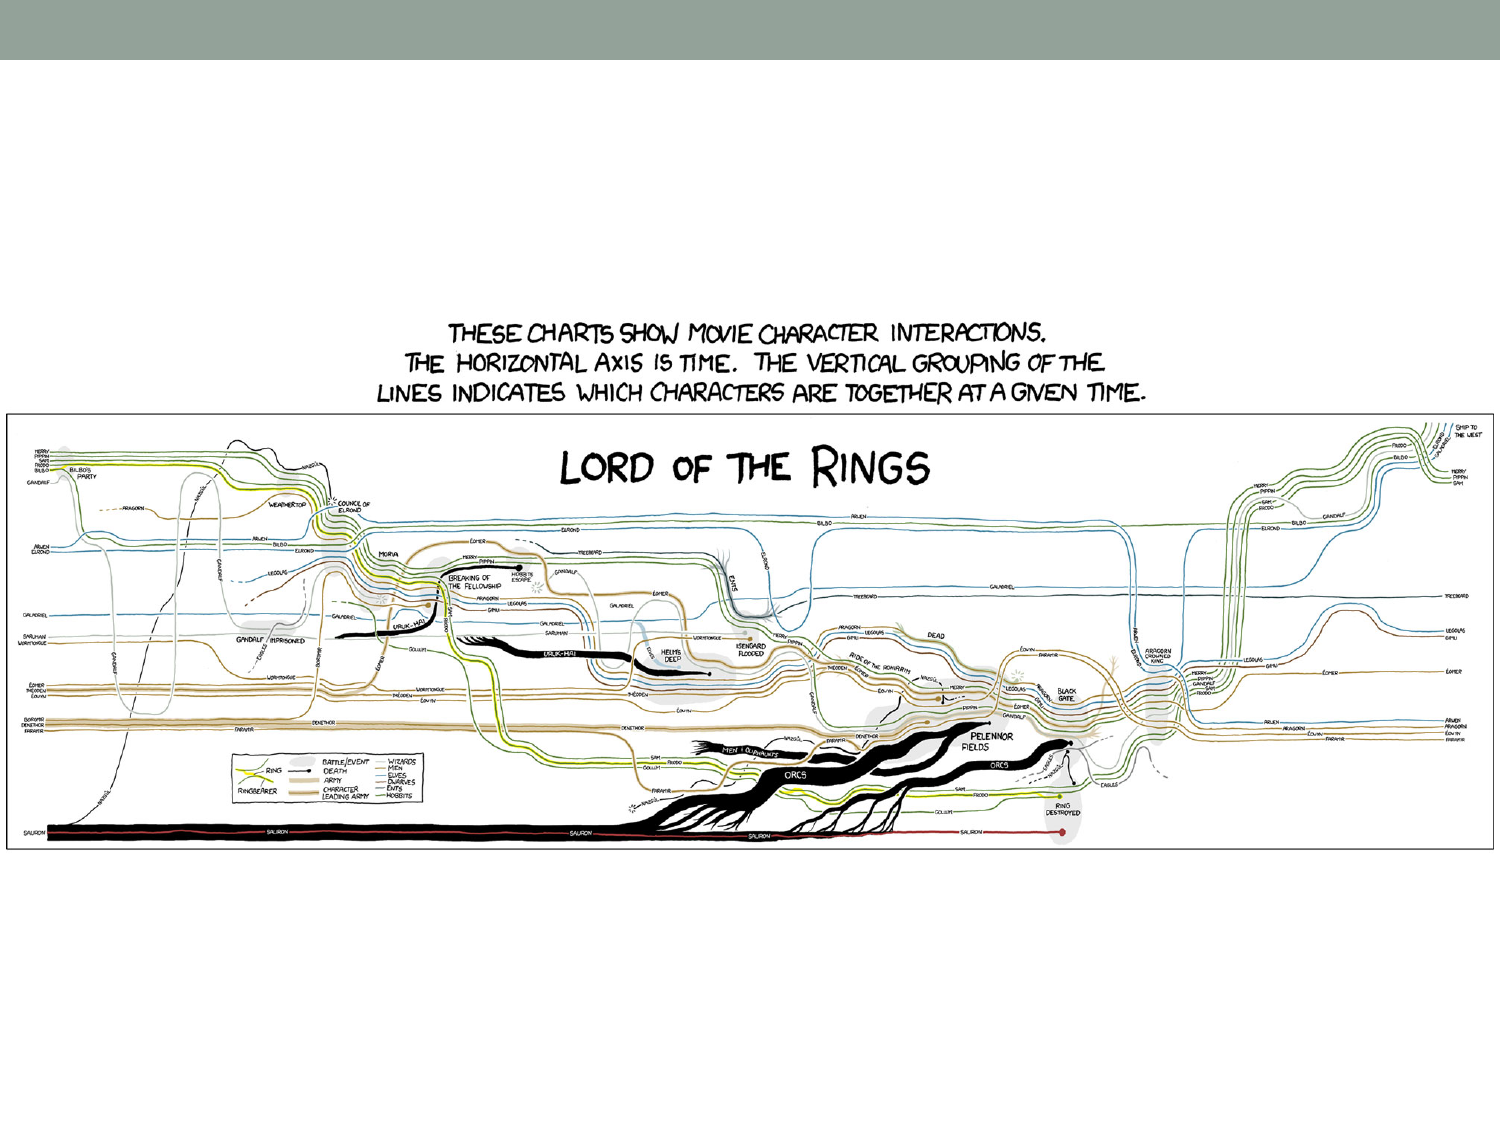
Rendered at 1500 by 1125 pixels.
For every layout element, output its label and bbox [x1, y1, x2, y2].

list [5, 312, 1494, 855]
